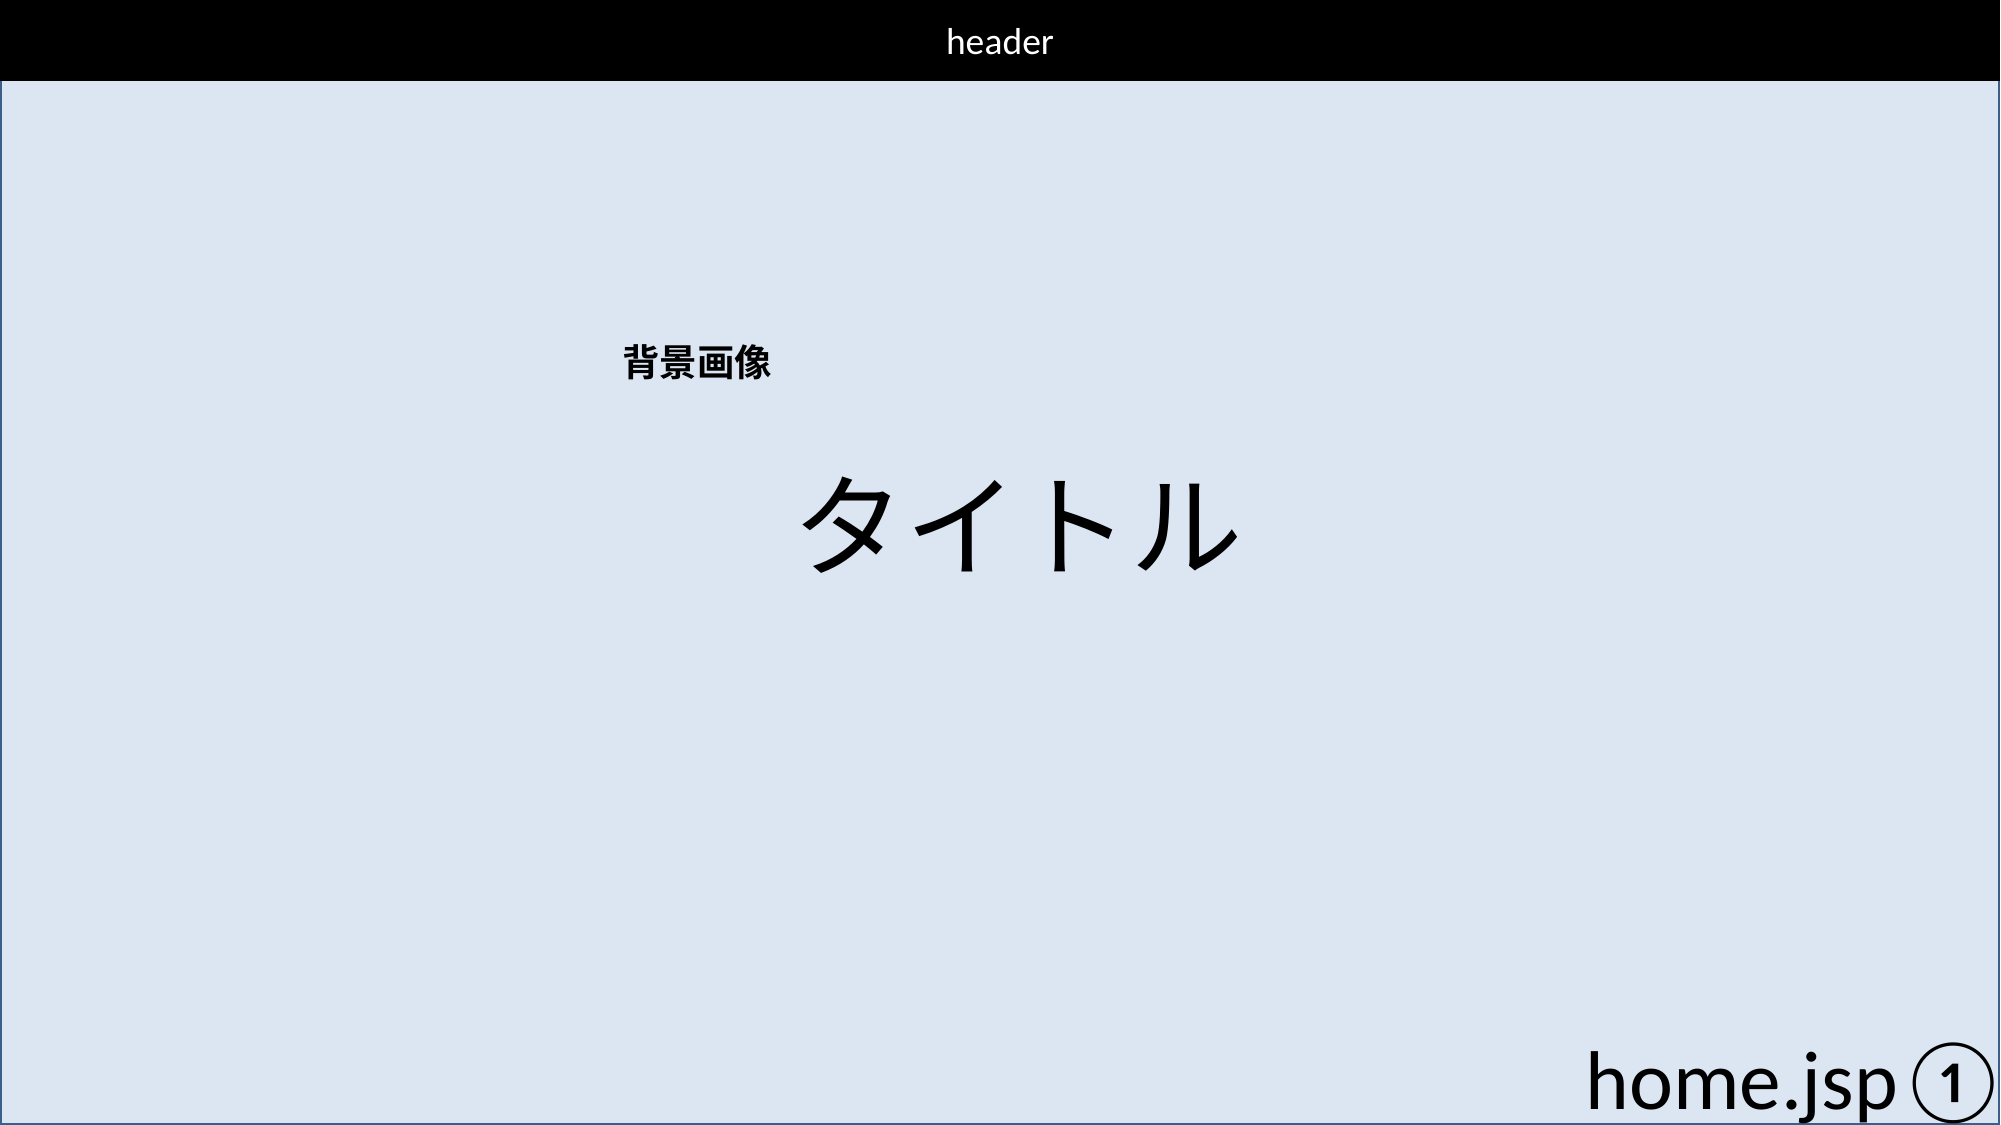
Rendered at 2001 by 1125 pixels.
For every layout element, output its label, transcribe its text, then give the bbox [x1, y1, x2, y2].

text_box タイトル [778, 448, 1538, 509]
text_box header [0, 0, 2000, 81]
text_box 背景画像 [607, 331, 1367, 391]
text_box home.jsp① [1570, 1018, 2000, 1104]
text_box [0, 81, 2000, 1125]
